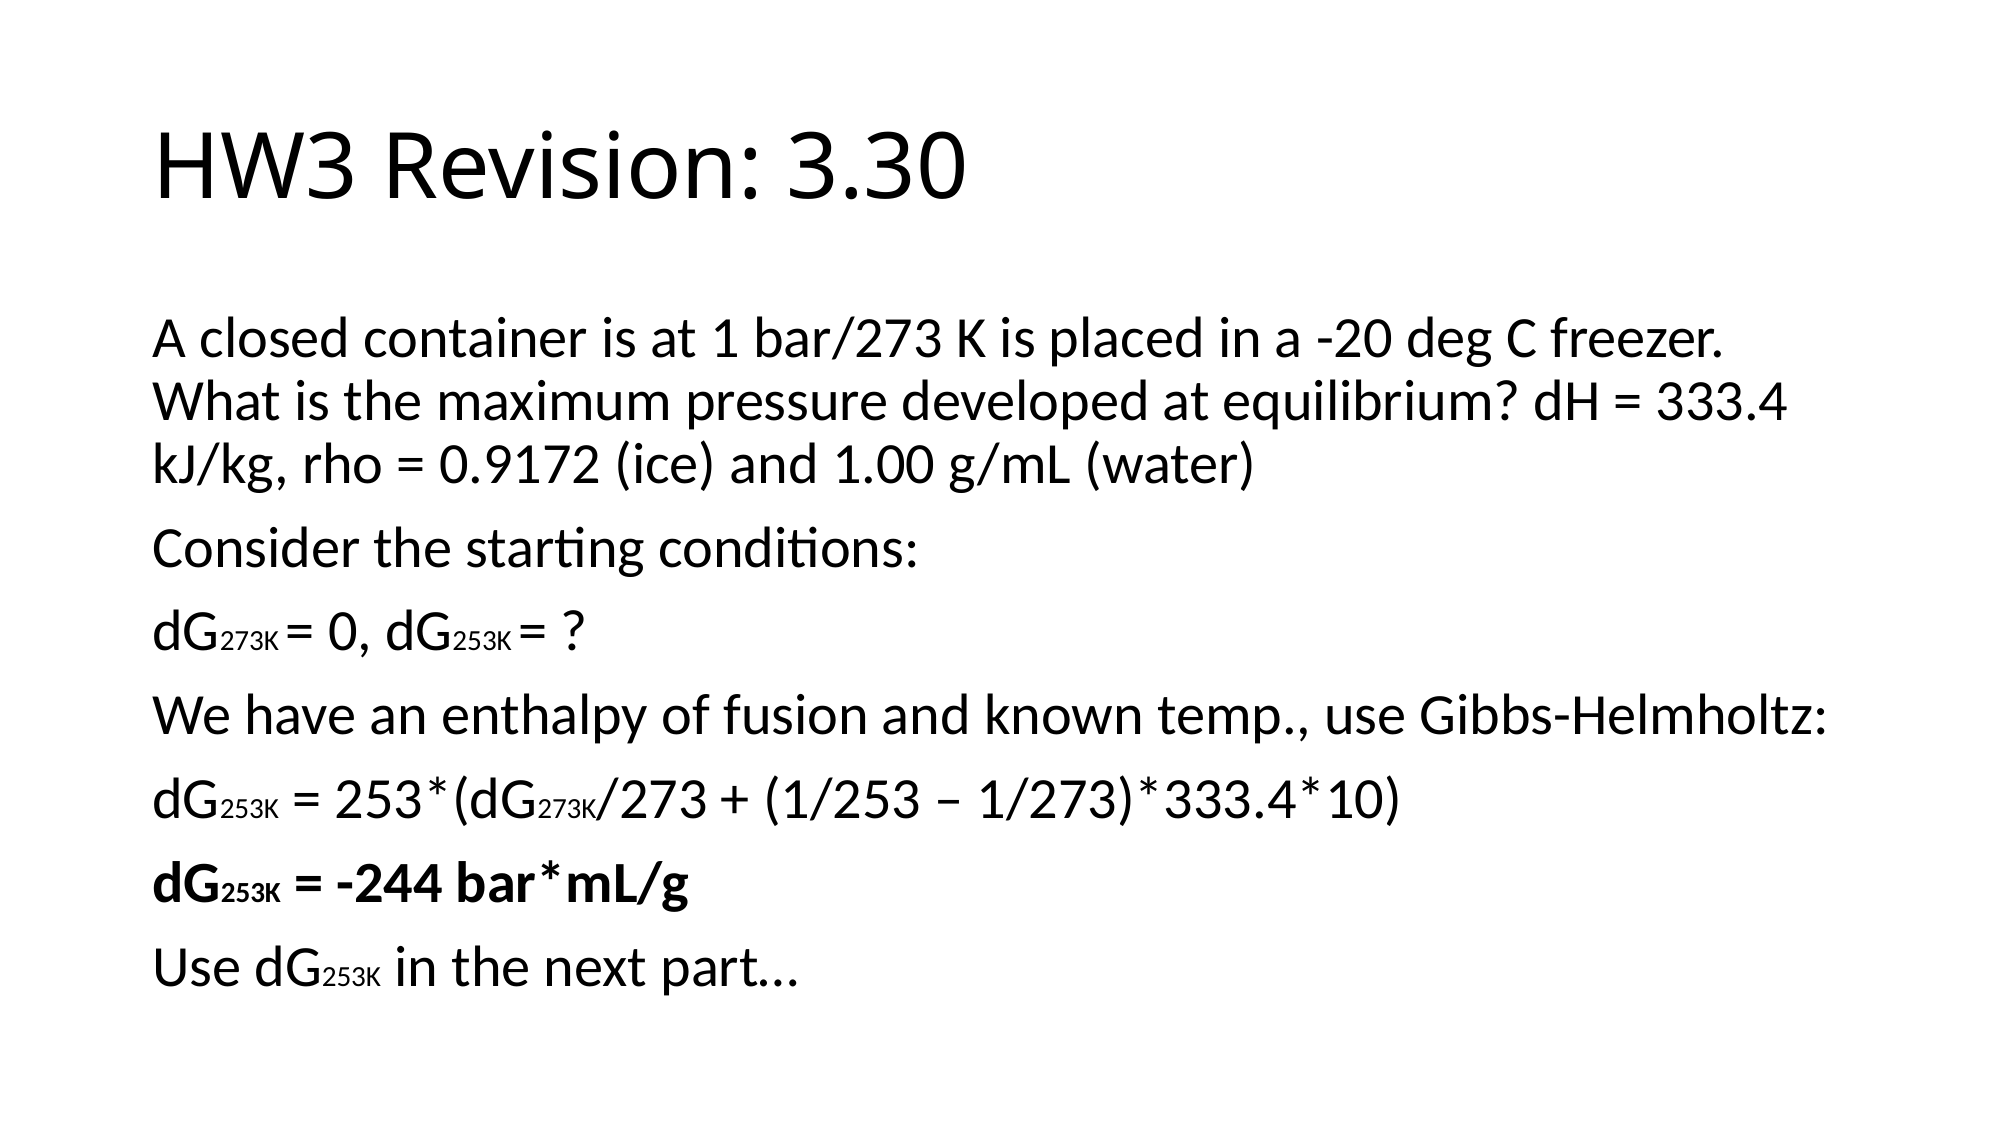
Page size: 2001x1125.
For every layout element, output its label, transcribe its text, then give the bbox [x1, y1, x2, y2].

list A closed container is at 1 bar/273 K is placed in a -20 deg C freezer. What is the maximum pressure developed at equilibrium? dH = 333.4 kJ/kg, rho = 0.9172 (ice) and 1.00 g/mL (water) Consider the starting conditions: dG273K = 0, dG253K = ? We have an enthalpy of fusion and known temp., use Gibbs-Helmholtz: dG253K = 253*(dG273K/273 + (1/253 – 1/273)*333.4*10) dG253K = -244 bar*mL/g Use dG253K in the next part… [137, 299, 1863, 1014]
title HW3 Revision: 3.30 [137, 59, 1863, 278]
